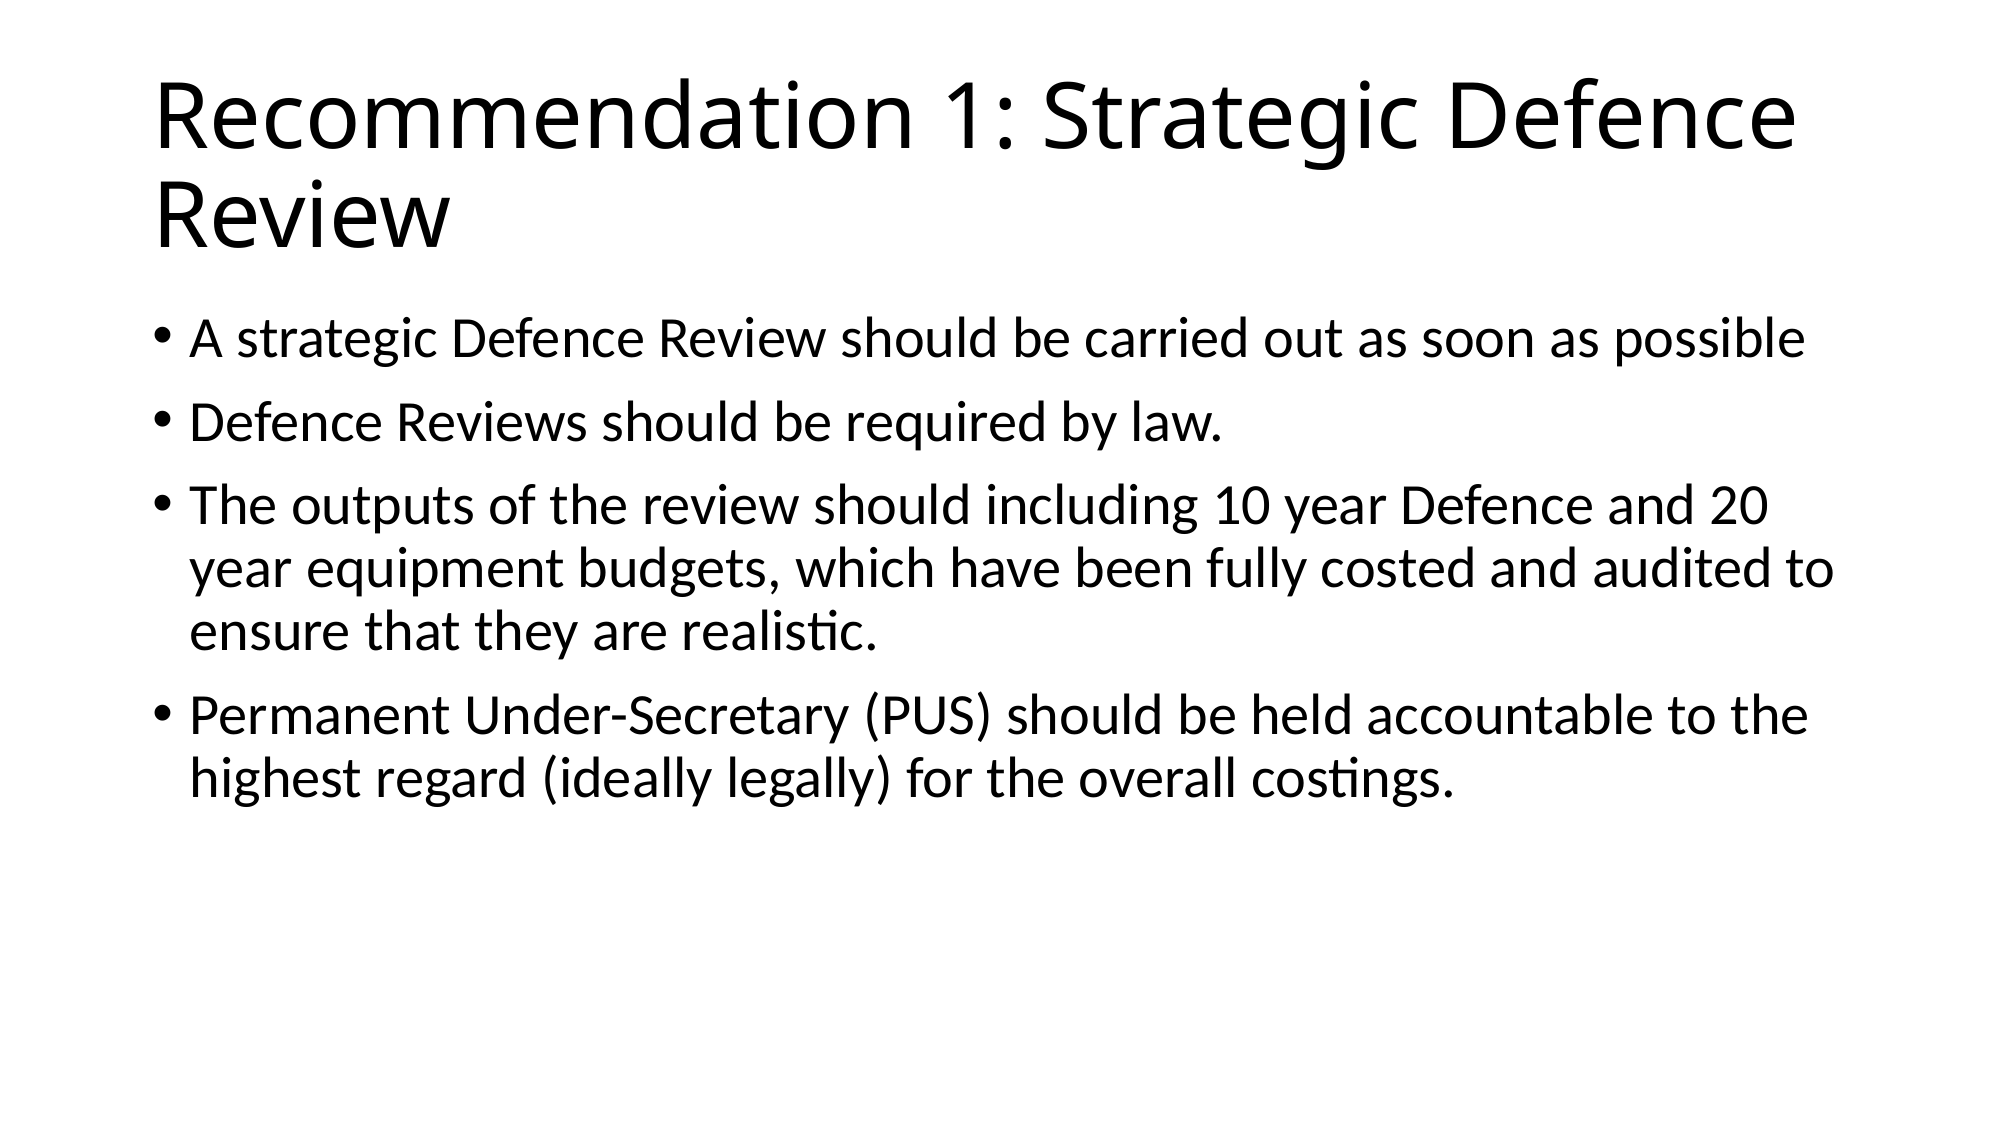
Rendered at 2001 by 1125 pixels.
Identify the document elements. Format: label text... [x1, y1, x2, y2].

list A strategic Defence Review should be carried out as soon as possible Defence Reviews should be required by law. The outputs of the review should including 10 year Defence and 20 year equipment budgets, which have been fully costed and audited to ensure that they are realistic. Permanent Under-Secretary (PUS) should be held accountable to the highest regard (ideally legally) for the overall costings. [137, 299, 1863, 1014]
title Recommendation 1: Strategic Defence Review [137, 59, 1863, 278]
